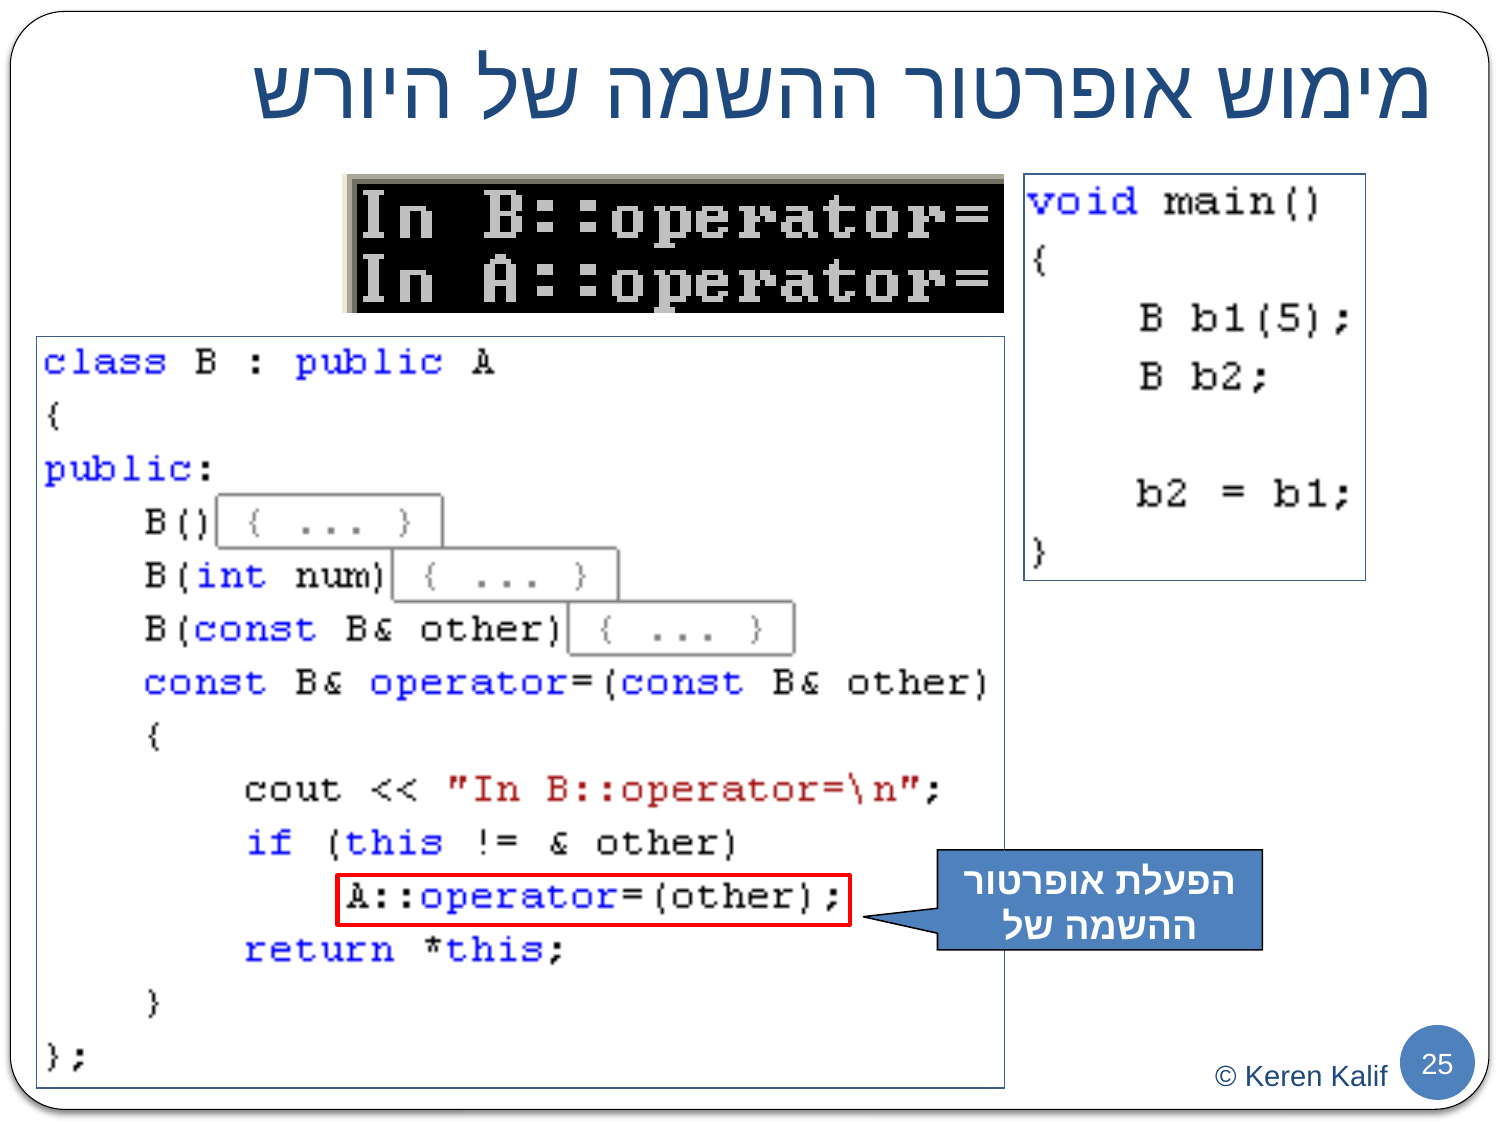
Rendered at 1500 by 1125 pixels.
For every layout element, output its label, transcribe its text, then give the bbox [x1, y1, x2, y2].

text_box הפעלת אופרטור ההשמה של הבסיס [1008, 849, 1263, 950]
title מימוש אופרטור ההשמה של היורש [49, 0, 1451, 151]
footer © Keren Kalif [1200, 1037, 1500, 1113]
picture [37, 337, 1005, 1088]
picture [1024, 174, 1366, 581]
picture [341, 174, 1004, 313]
slide_number 25 [1399, 1024, 1475, 1100]
